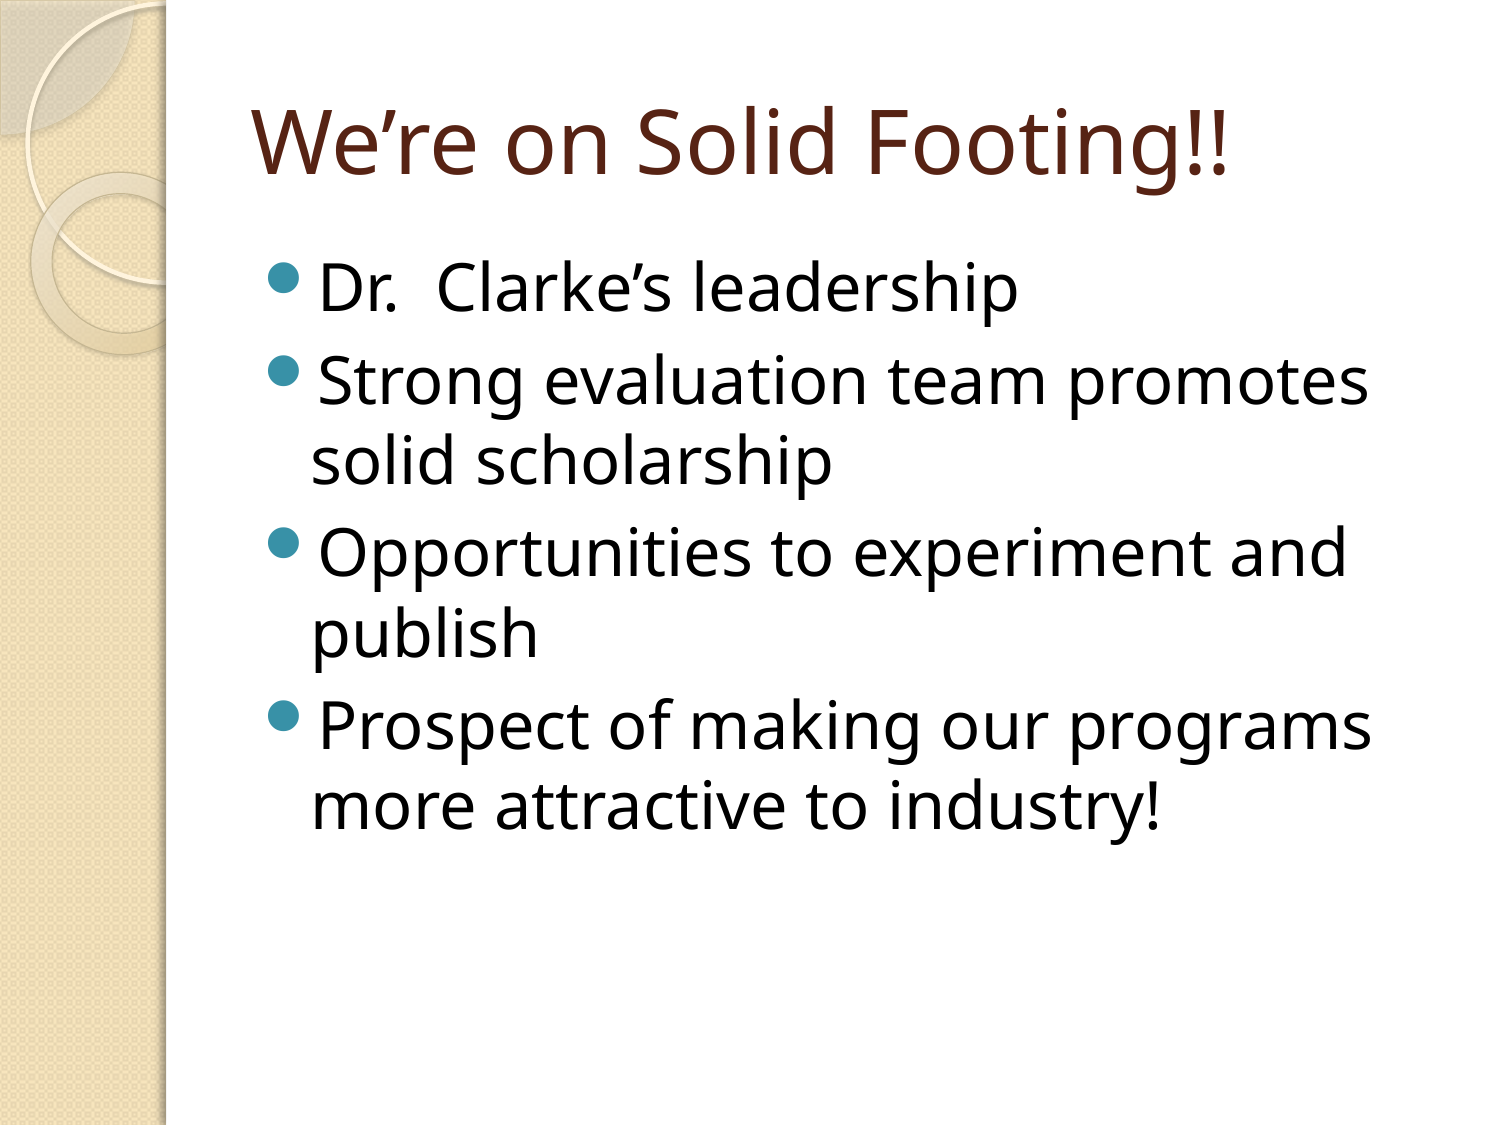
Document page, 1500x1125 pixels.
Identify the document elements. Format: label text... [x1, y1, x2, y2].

title We’re on Solid Footing!! [235, 45, 1466, 233]
list Dr. Clarke’s leadership Strong evaluation team promotes solid scholarship Opportunities to experiment and publish Prospect of making our programs more attractive to industry! [235, 237, 1466, 1025]
